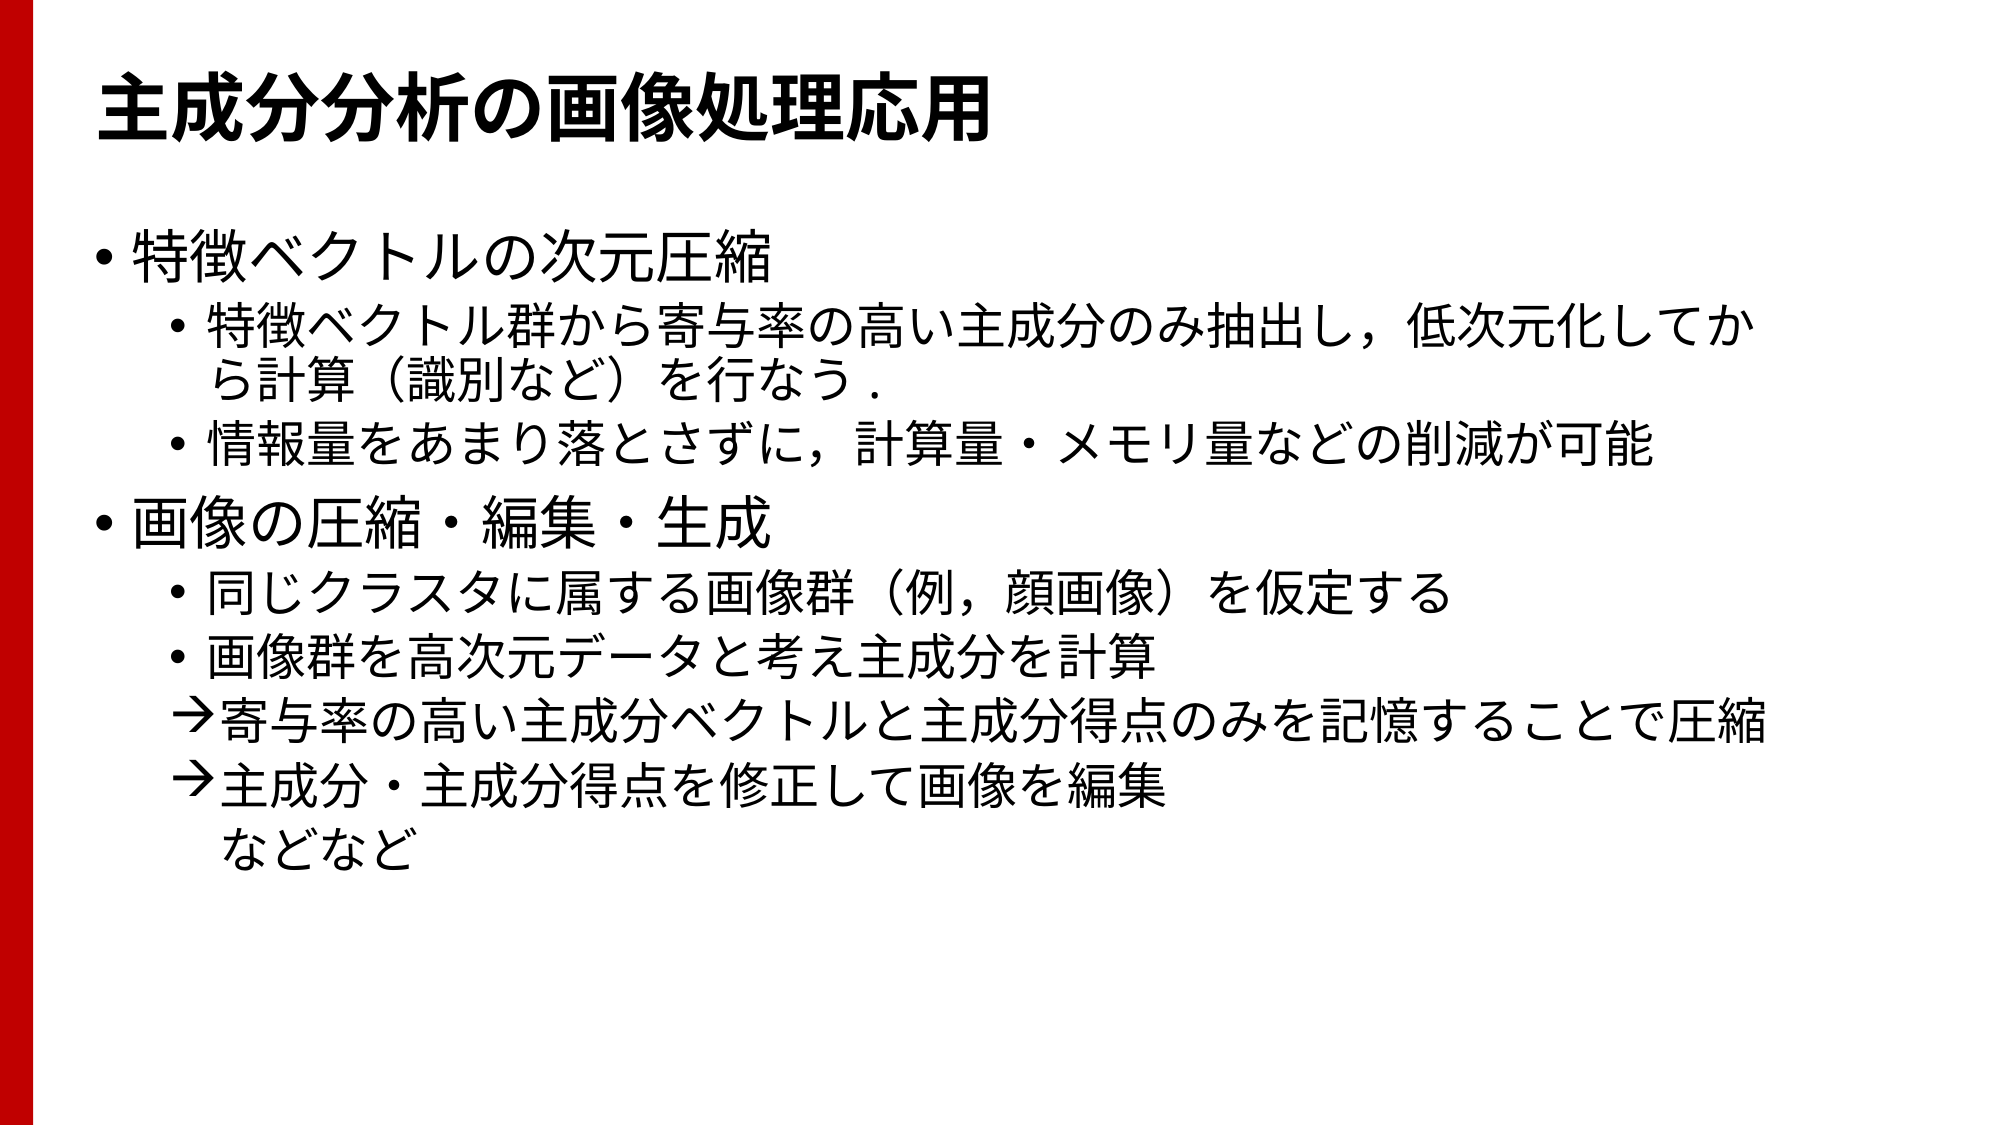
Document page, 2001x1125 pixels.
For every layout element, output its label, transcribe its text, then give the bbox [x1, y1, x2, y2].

list 特徴ベクトルの次元圧縮 特徴ベクトル群から寄与率の高い主成分のみ抽出し，低次元化してから計算（識別など）を行なう. 情報量をあまり落とさずに，計算量・メモリ量などの削減が可能 画像の圧縮・編集・生成 同じクラスタに属する画像群（例，顔画像）を仮定する 画像群を高次元データと考え主成分を計算 寄与率の高い主成分ベクトルと主成分得点のみを記憶することで圧縮 主成分・主成分得点を修正して画像を編集 などなど [79, 220, 1800, 1090]
title 主成分分析の画像処理応用 [80, 50, 1805, 171]
